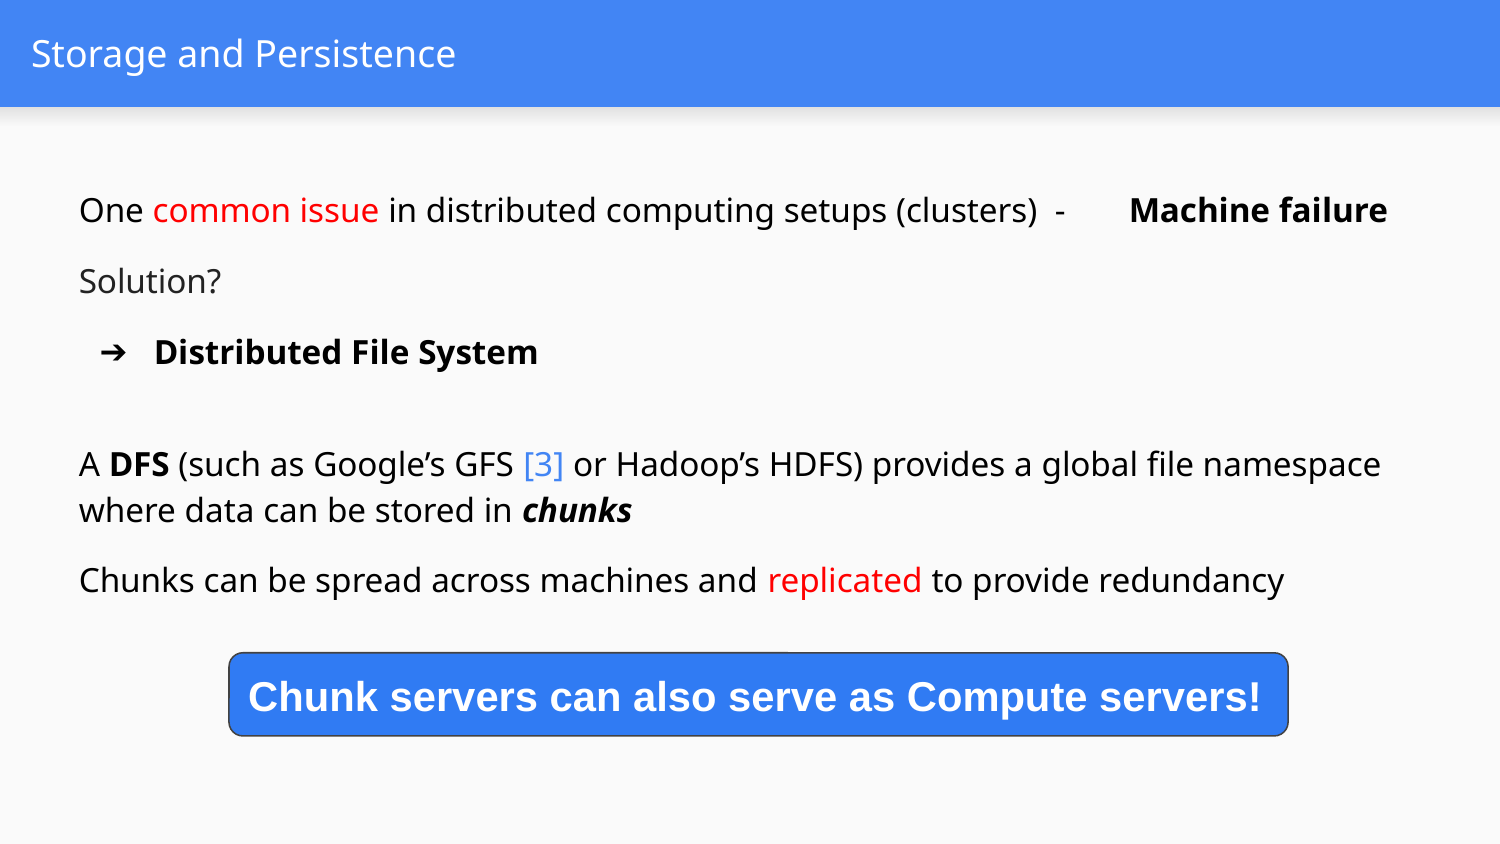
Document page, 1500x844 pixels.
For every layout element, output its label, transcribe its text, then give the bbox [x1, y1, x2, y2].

text_box A DFS (such as Google’s GFS [3] or Hadoop’s HDFS) provides a global file namespace where data can be stored in chunks Chunks can be spread across machines and replicated to provide redundancy [63, 421, 1437, 635]
text_box Chunk servers can also serve as Compute servers! [228, 652, 1289, 736]
text_box One common issue in distributed computing setups (clusters) - Machine failure Solution? Distributed File System [63, 168, 1437, 382]
title Storage and Persistence [16, 2, 1464, 102]
